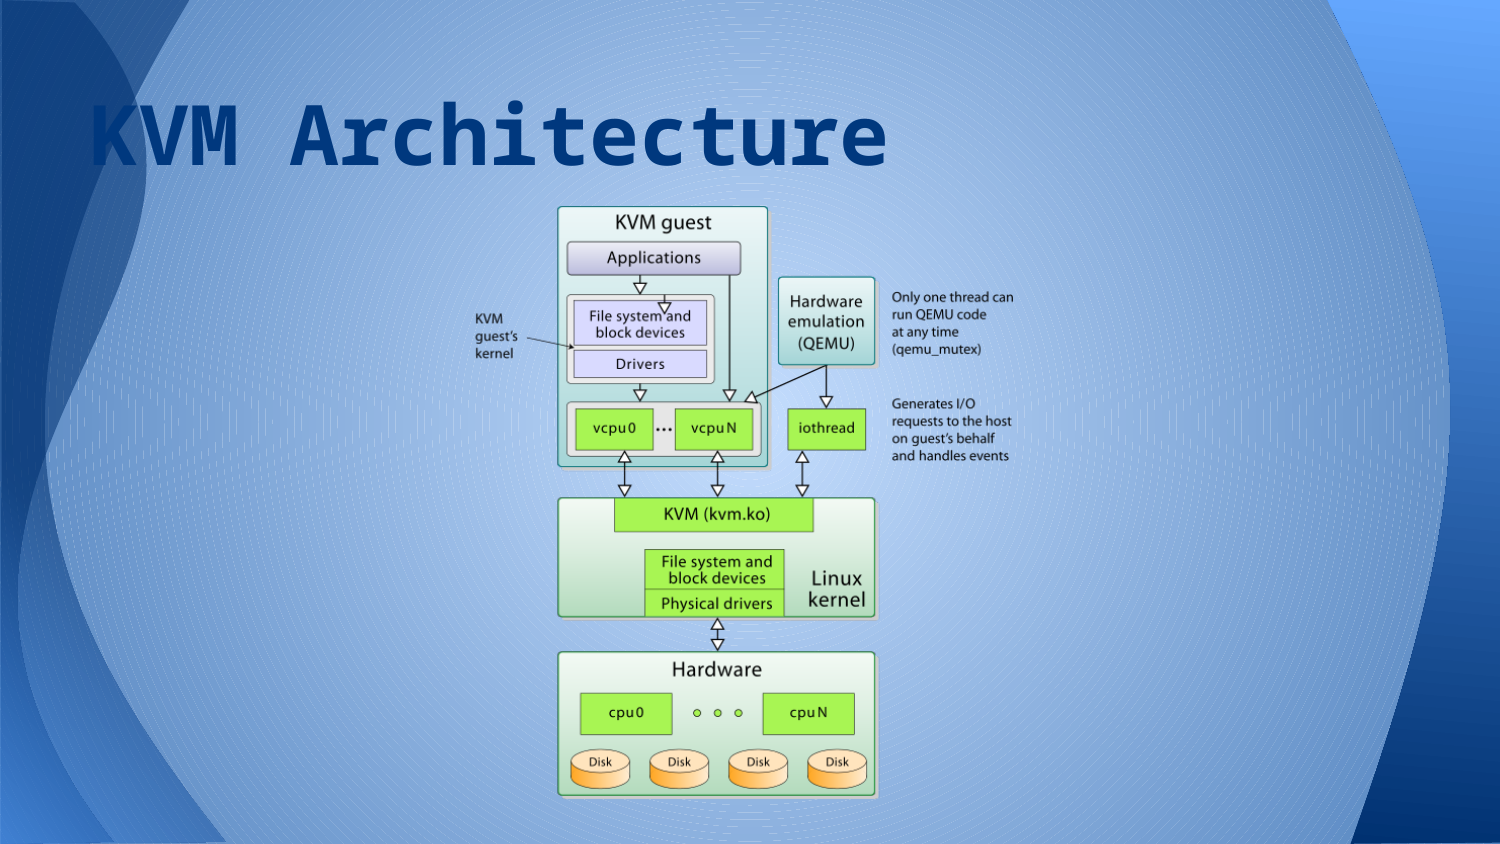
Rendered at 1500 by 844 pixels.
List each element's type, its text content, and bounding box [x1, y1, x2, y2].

title KVM Architecture [75, 33, 1425, 197]
list [1023, 204, 1425, 800]
list [75, 204, 440, 800]
picture [445, 198, 1019, 805]
